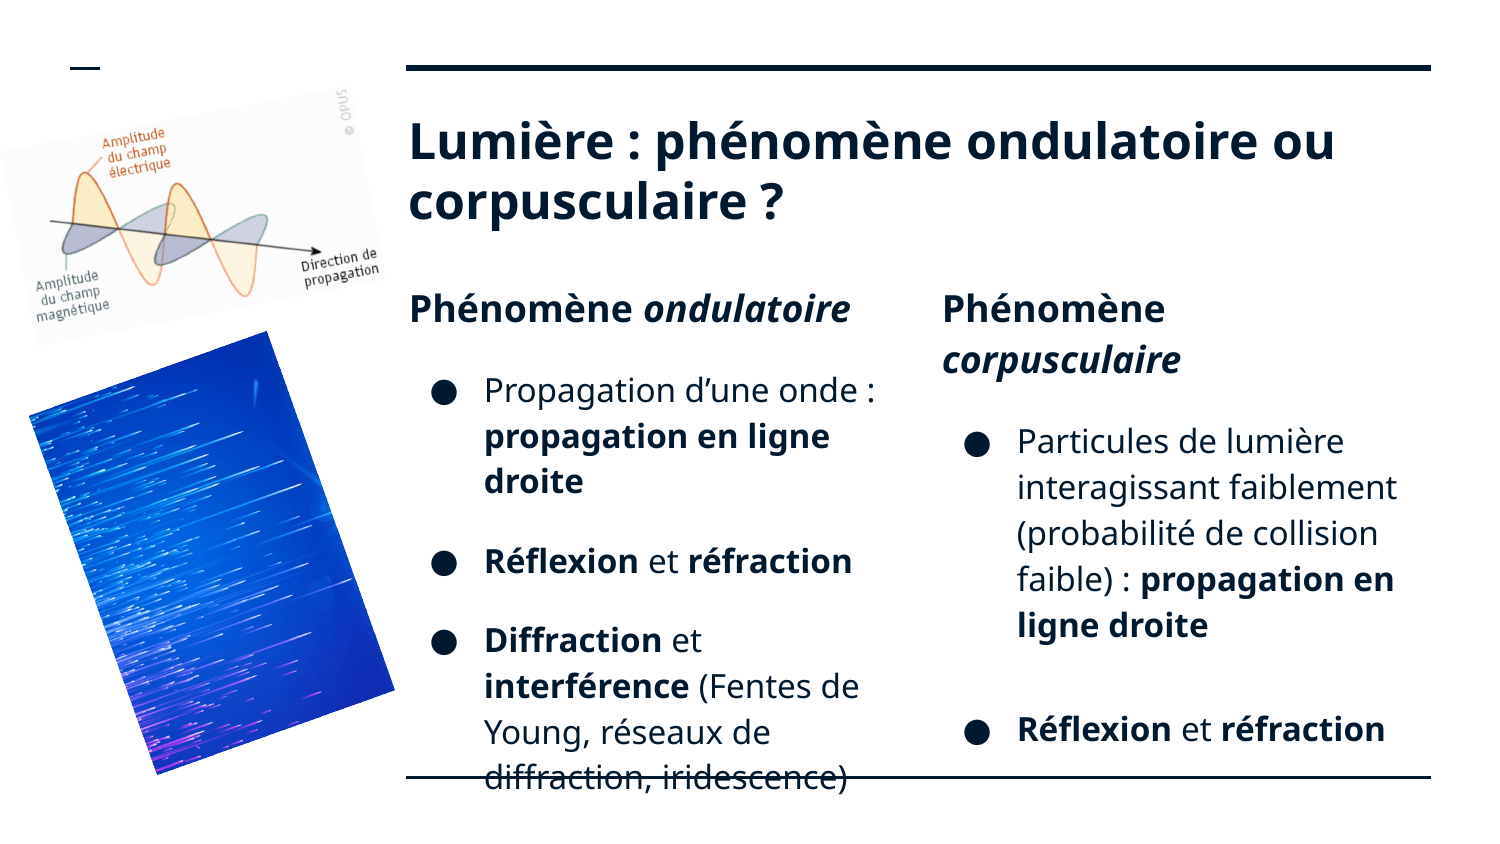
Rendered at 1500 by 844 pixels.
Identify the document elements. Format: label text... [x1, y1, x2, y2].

title Lumière : phénomène ondulatoire ou corpusculaire ? [393, 94, 1431, 199]
picture [29, 331, 394, 775]
list Phénomène ondulatoire Propagation d’une onde : propagation en ligne droite Réflexion et réfraction Diffraction et interférence (Fentes de Young, réseaux de diffraction, iridescence) [393, 262, 898, 756]
list Phénomène corpusculaire Particules de lumière interagissant faiblement (probabilité de collision faible) : propagation en ligne droite Réflexion et réfraction [926, 262, 1431, 756]
picture [1, 86, 385, 345]
